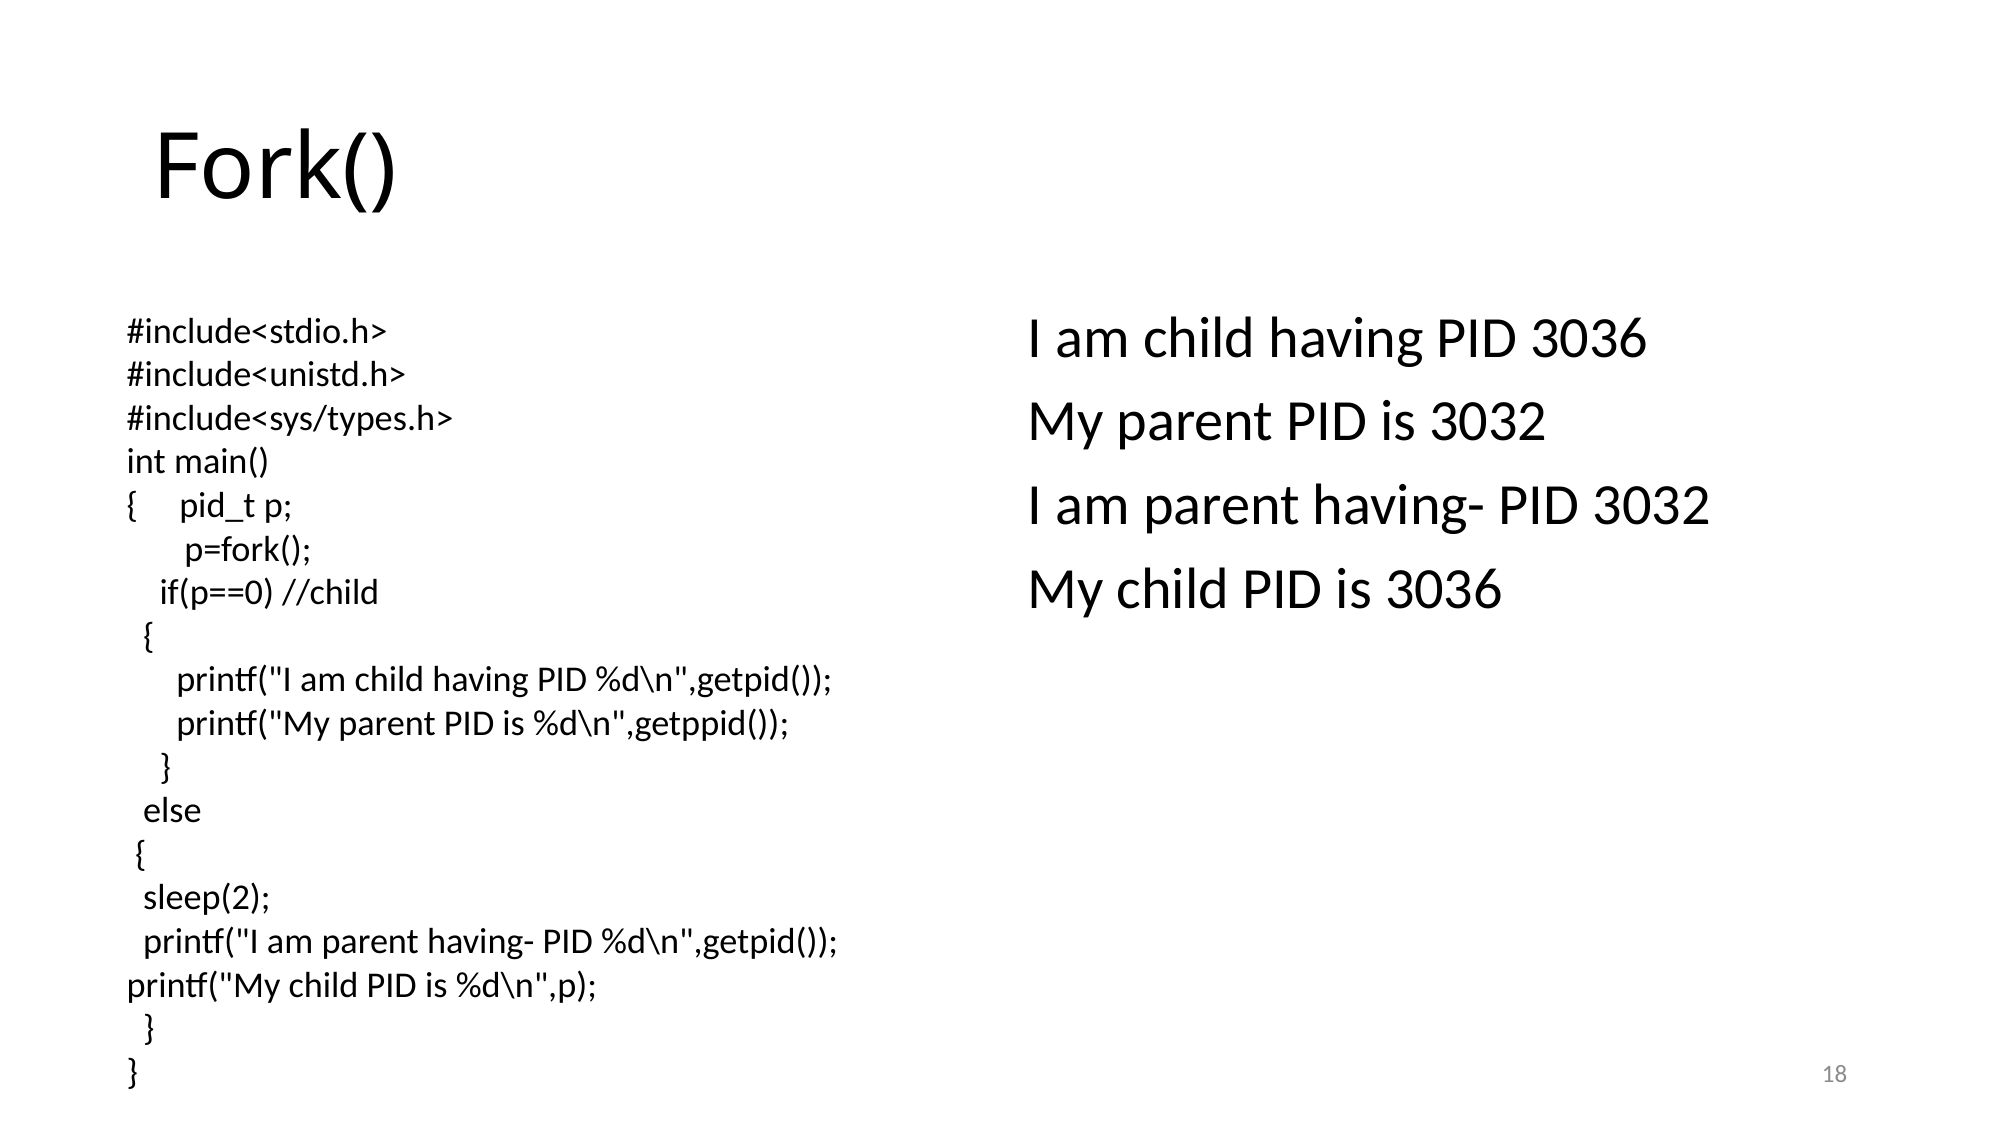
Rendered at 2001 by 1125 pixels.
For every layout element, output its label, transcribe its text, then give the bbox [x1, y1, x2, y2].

list I am child having PID 3036 My parent PID is 3032 I am parent having- PID 3032 My child PID is 3036 [1012, 299, 1863, 1014]
title Fork() [137, 59, 1863, 278]
slide_number 18 [1412, 1042, 1863, 1103]
list #include<stdio.h> #include<unistd.h> #include<sys/types.h> int main() { pid_t p; p=fork(); if(p==0) //child { printf("I am child having PID %d\n",getpid()); printf("My parent PID is %d\n",getppid()); } else { sleep(2); printf("I am parent having- PID %d\n",getpid()); printf("My child PID is %d\n",p); } } [111, 299, 988, 1103]
